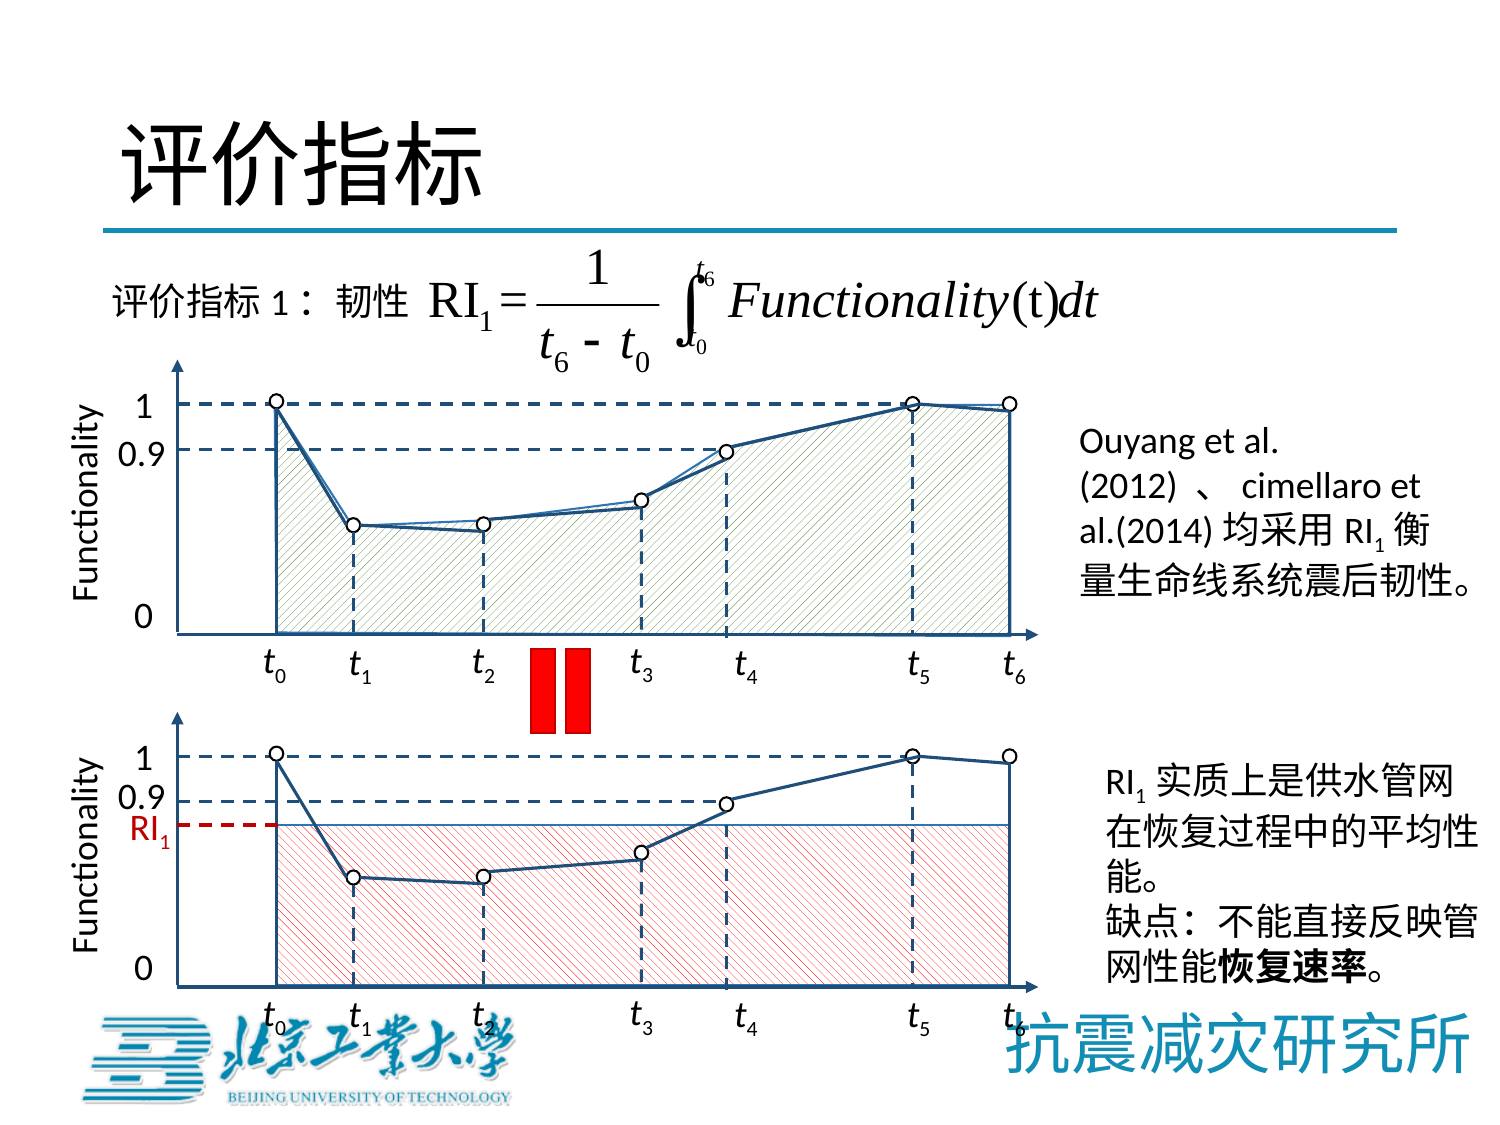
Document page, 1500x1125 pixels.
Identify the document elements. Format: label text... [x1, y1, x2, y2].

text_box t2 [471, 988, 496, 1040]
text_box [269, 757, 284, 762]
text_box t4 [734, 637, 758, 689]
text_box [354, 527, 483, 633]
text_box RI1 [178, 802, 186, 824]
text_box [642, 824, 726, 985]
text_box t4 [734, 990, 758, 1042]
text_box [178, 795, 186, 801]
text_box [345, 517, 361, 533]
text_box [475, 516, 492, 533]
text_box [530, 648, 556, 734]
text_box [345, 869, 361, 886]
text_box [269, 405, 284, 410]
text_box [646, 451, 720, 496]
text_box t6 [1002, 637, 1026, 689]
text_box [718, 796, 735, 813]
text_box [475, 868, 492, 885]
text_box t5 [906, 637, 931, 689]
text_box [418, 229, 1111, 386]
text_box RI1 [178, 825, 186, 861]
text_box Functionality [52, 389, 113, 618]
text_box [718, 443, 735, 460]
text_box [913, 406, 1008, 633]
text_box [349, 824, 646, 876]
text_box [268, 393, 285, 403]
text_box [1001, 748, 1018, 765]
text_box Functionality [52, 742, 113, 970]
text_box t1 [348, 637, 372, 689]
text_box 0.9 [113, 764, 177, 825]
text_box [633, 492, 650, 509]
picture [67, 1001, 561, 1125]
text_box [731, 409, 908, 447]
text_box [727, 824, 912, 985]
text_box t3 [629, 988, 654, 1040]
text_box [646, 804, 720, 848]
text_box 1 [119, 373, 169, 421]
text_box [278, 521, 353, 633]
text_box [904, 748, 920, 756]
text_box [1001, 395, 1018, 412]
text_box 0 [119, 935, 169, 996]
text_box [488, 500, 635, 520]
text_box [484, 862, 641, 985]
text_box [731, 761, 908, 800]
text_box [268, 745, 285, 756]
text_box t3 [629, 635, 654, 687]
text_box RI1 [114, 795, 177, 861]
text_box [278, 873, 353, 985]
text_box [908, 406, 921, 412]
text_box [277, 408, 349, 521]
text_box [642, 412, 912, 633]
text_box [565, 648, 591, 734]
text_box [633, 844, 650, 861]
text_box [913, 824, 1008, 985]
text_box t2 [471, 636, 496, 688]
text_box 1 [119, 726, 169, 764]
text_box 评价指标1：韧性 [96, 270, 418, 331]
picture [340, 1033, 351, 1047]
text_box [908, 759, 920, 765]
text_box [484, 510, 641, 633]
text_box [277, 760, 349, 873]
text_box t1 [348, 990, 372, 1042]
text_box [905, 395, 921, 403]
text_box t0 [262, 988, 287, 1040]
text_box 0 [119, 583, 169, 643]
text_box Ouyang et al.(2012) 、cimellaro et al.(2014)均采用RI1衡量生命线系统震后韧性。 [1064, 408, 1477, 610]
title 评价指标 [103, 59, 1397, 278]
text_box RI1实质上是供水管网在恢复过程中的平均性能。 缺点：不能直接反映管网性能恢复速率。 [1090, 749, 1500, 996]
text_box [372, 519, 476, 524]
text_box t6 [1002, 990, 1026, 1042]
text_box 0.9 [113, 421, 177, 482]
text_box [354, 880, 483, 985]
text_box t0 [262, 636, 287, 688]
text_box t5 [906, 990, 931, 1042]
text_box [488, 852, 635, 872]
